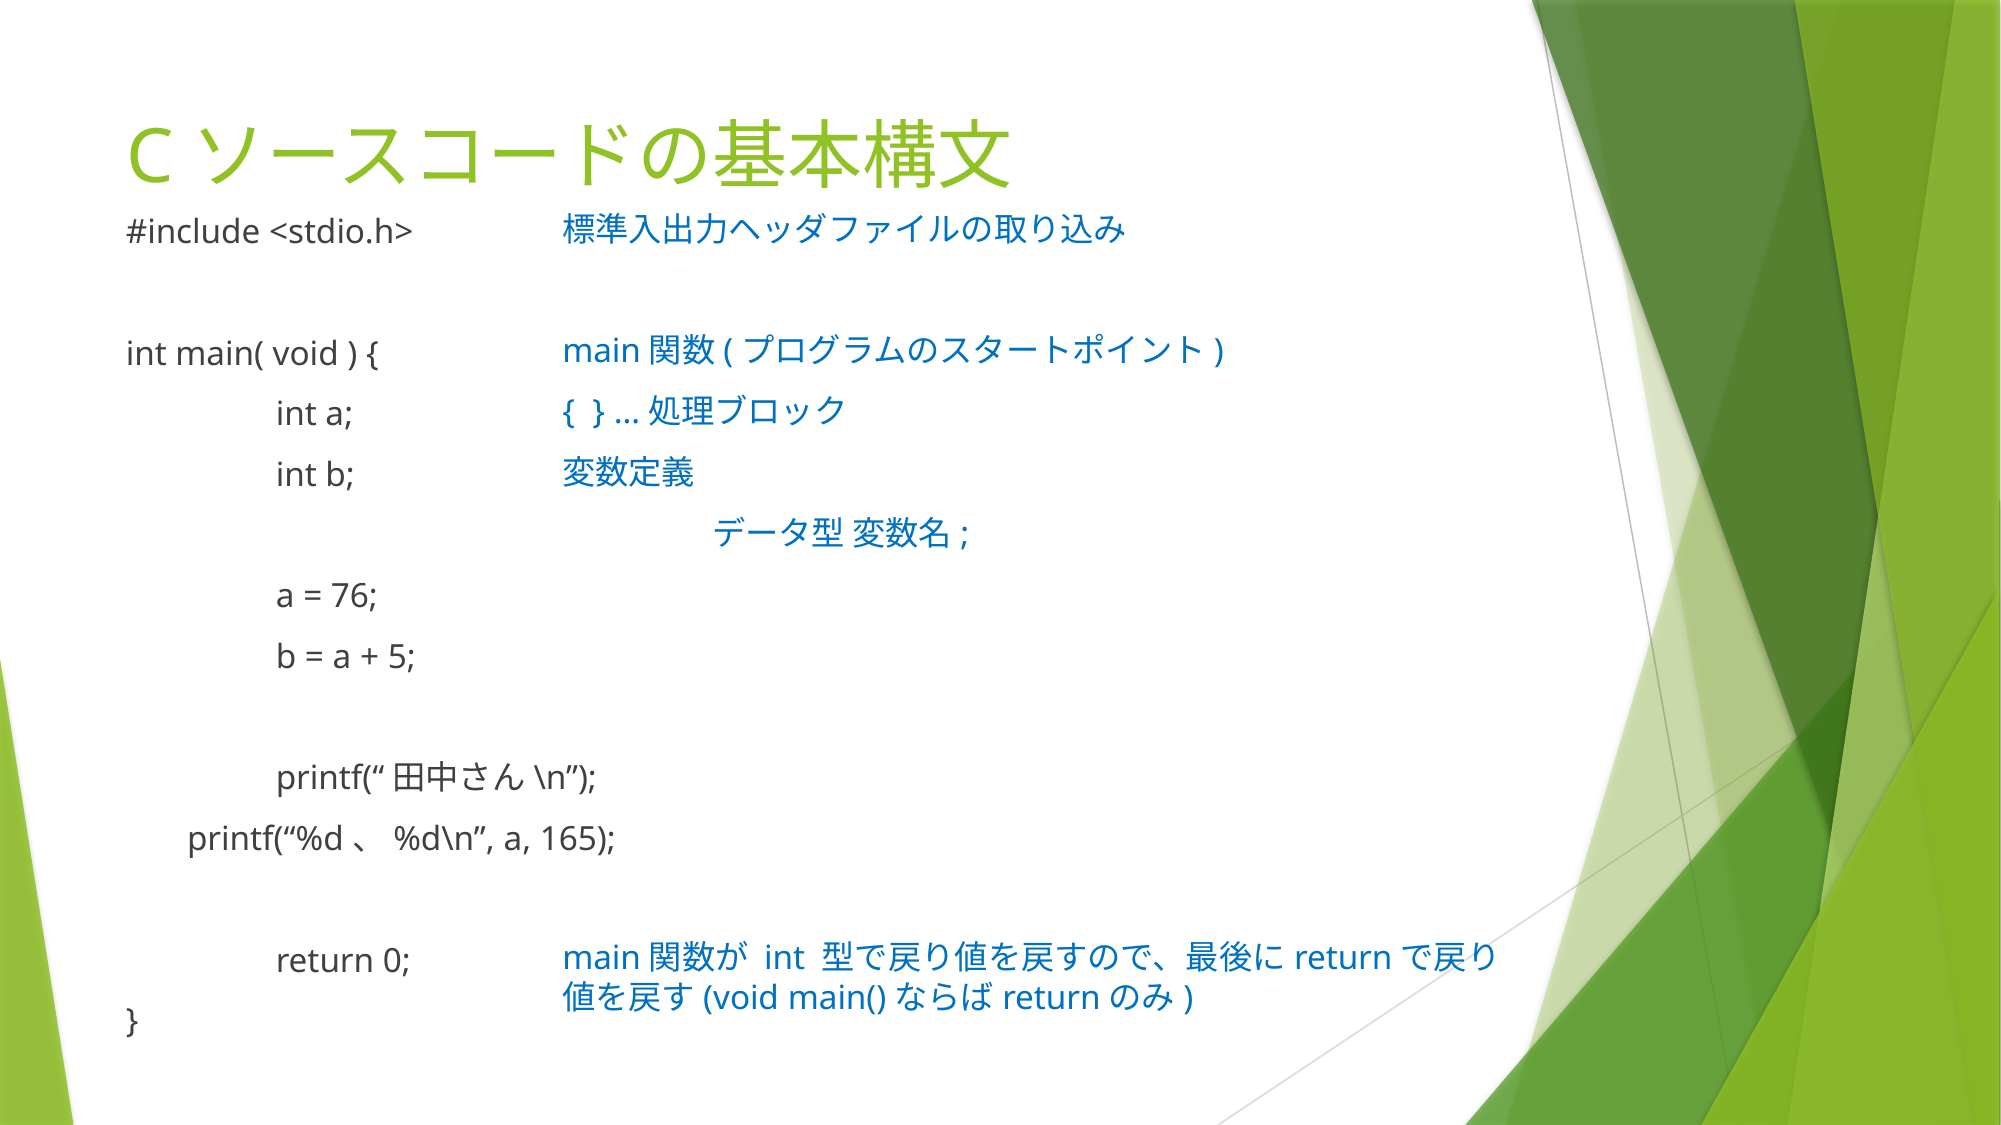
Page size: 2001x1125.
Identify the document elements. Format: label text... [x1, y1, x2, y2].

list 標準入出力ヘッダファイルの取り込み main関数(プログラムのスタートポイント) { } …処理ブロック 変数定義 データ型 変数名; main関数が int 型で戻り値を戻すので、最後にreturnで戻り値を戻す(void main()ならばreturnのみ) [547, 200, 1522, 1059]
list #include <stdio.h> int main( void ) { int a; int b; a = 76; b = a + 5; printf(“田中さん\n”); printf(“%d、%d\n”, a, 165); return 0; } [110, 202, 547, 1059]
title Cソースコードの基本構文 [111, 99, 1522, 202]
